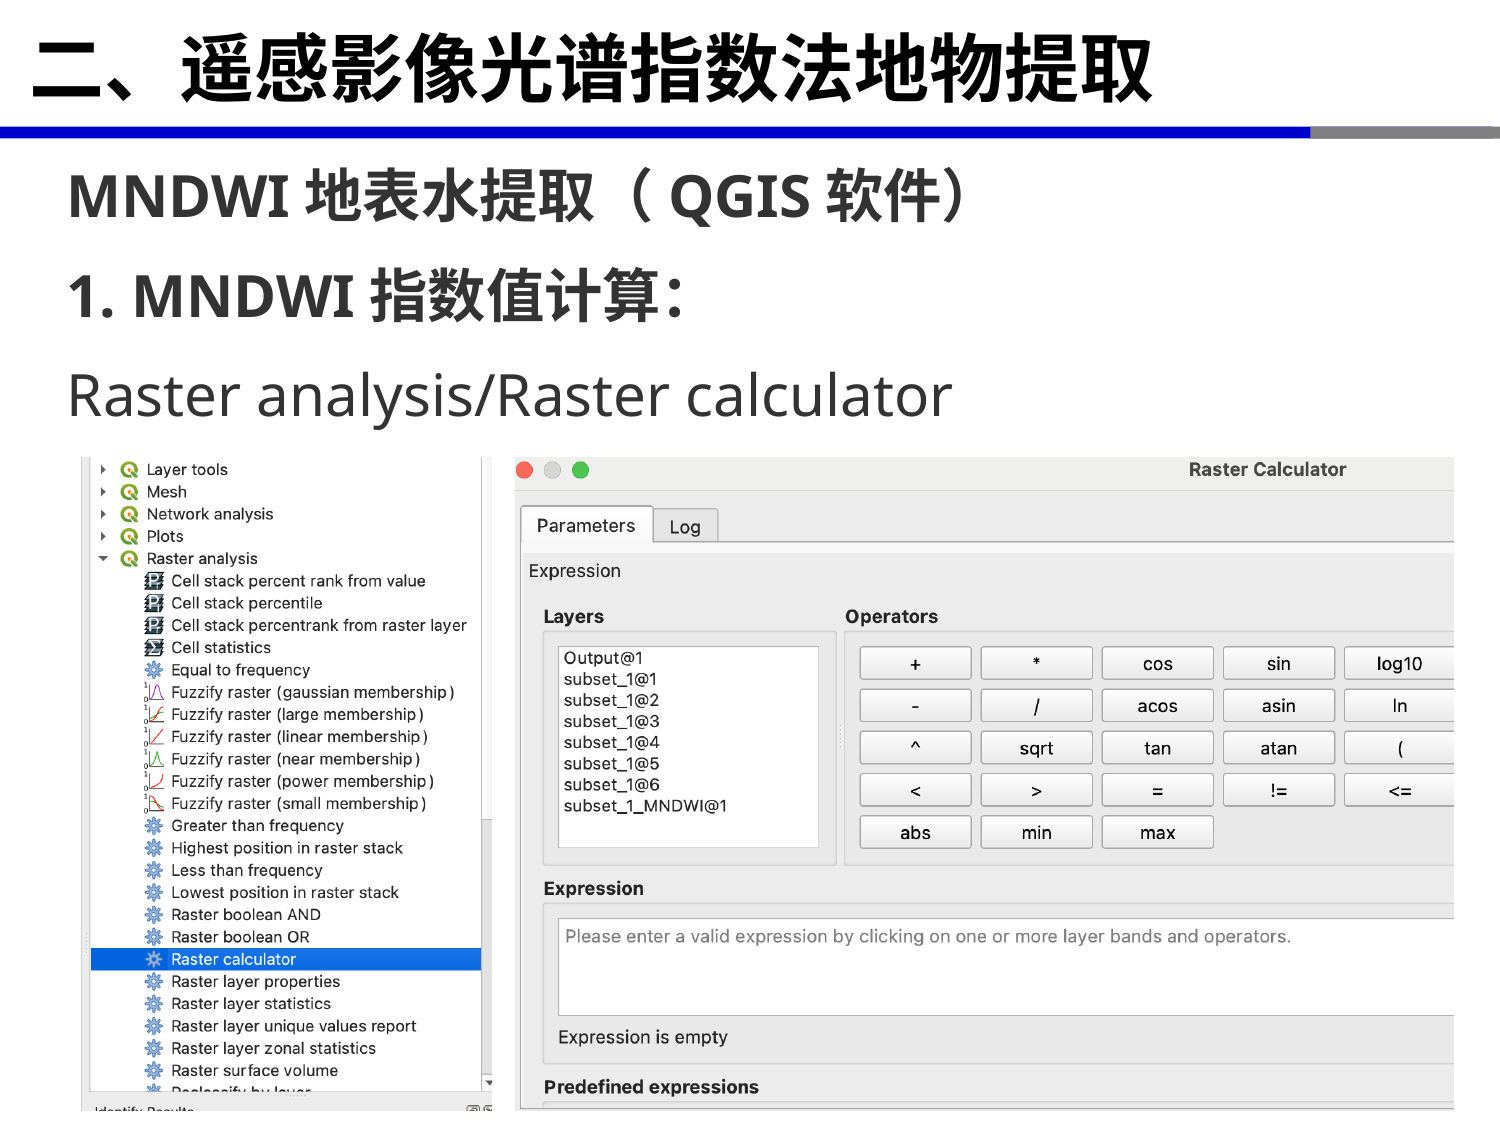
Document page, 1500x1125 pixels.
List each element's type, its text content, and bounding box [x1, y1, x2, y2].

text_box MNDWI地表水提取（QGIS软件） 1. MNDWI指数值计算： Raster analysis/Raster calculator [52, 152, 1442, 436]
picture [514, 457, 1455, 1111]
picture [76, 457, 492, 1111]
title 二、遥感影像光谱指数法地物提取 [0, 1, 1479, 132]
